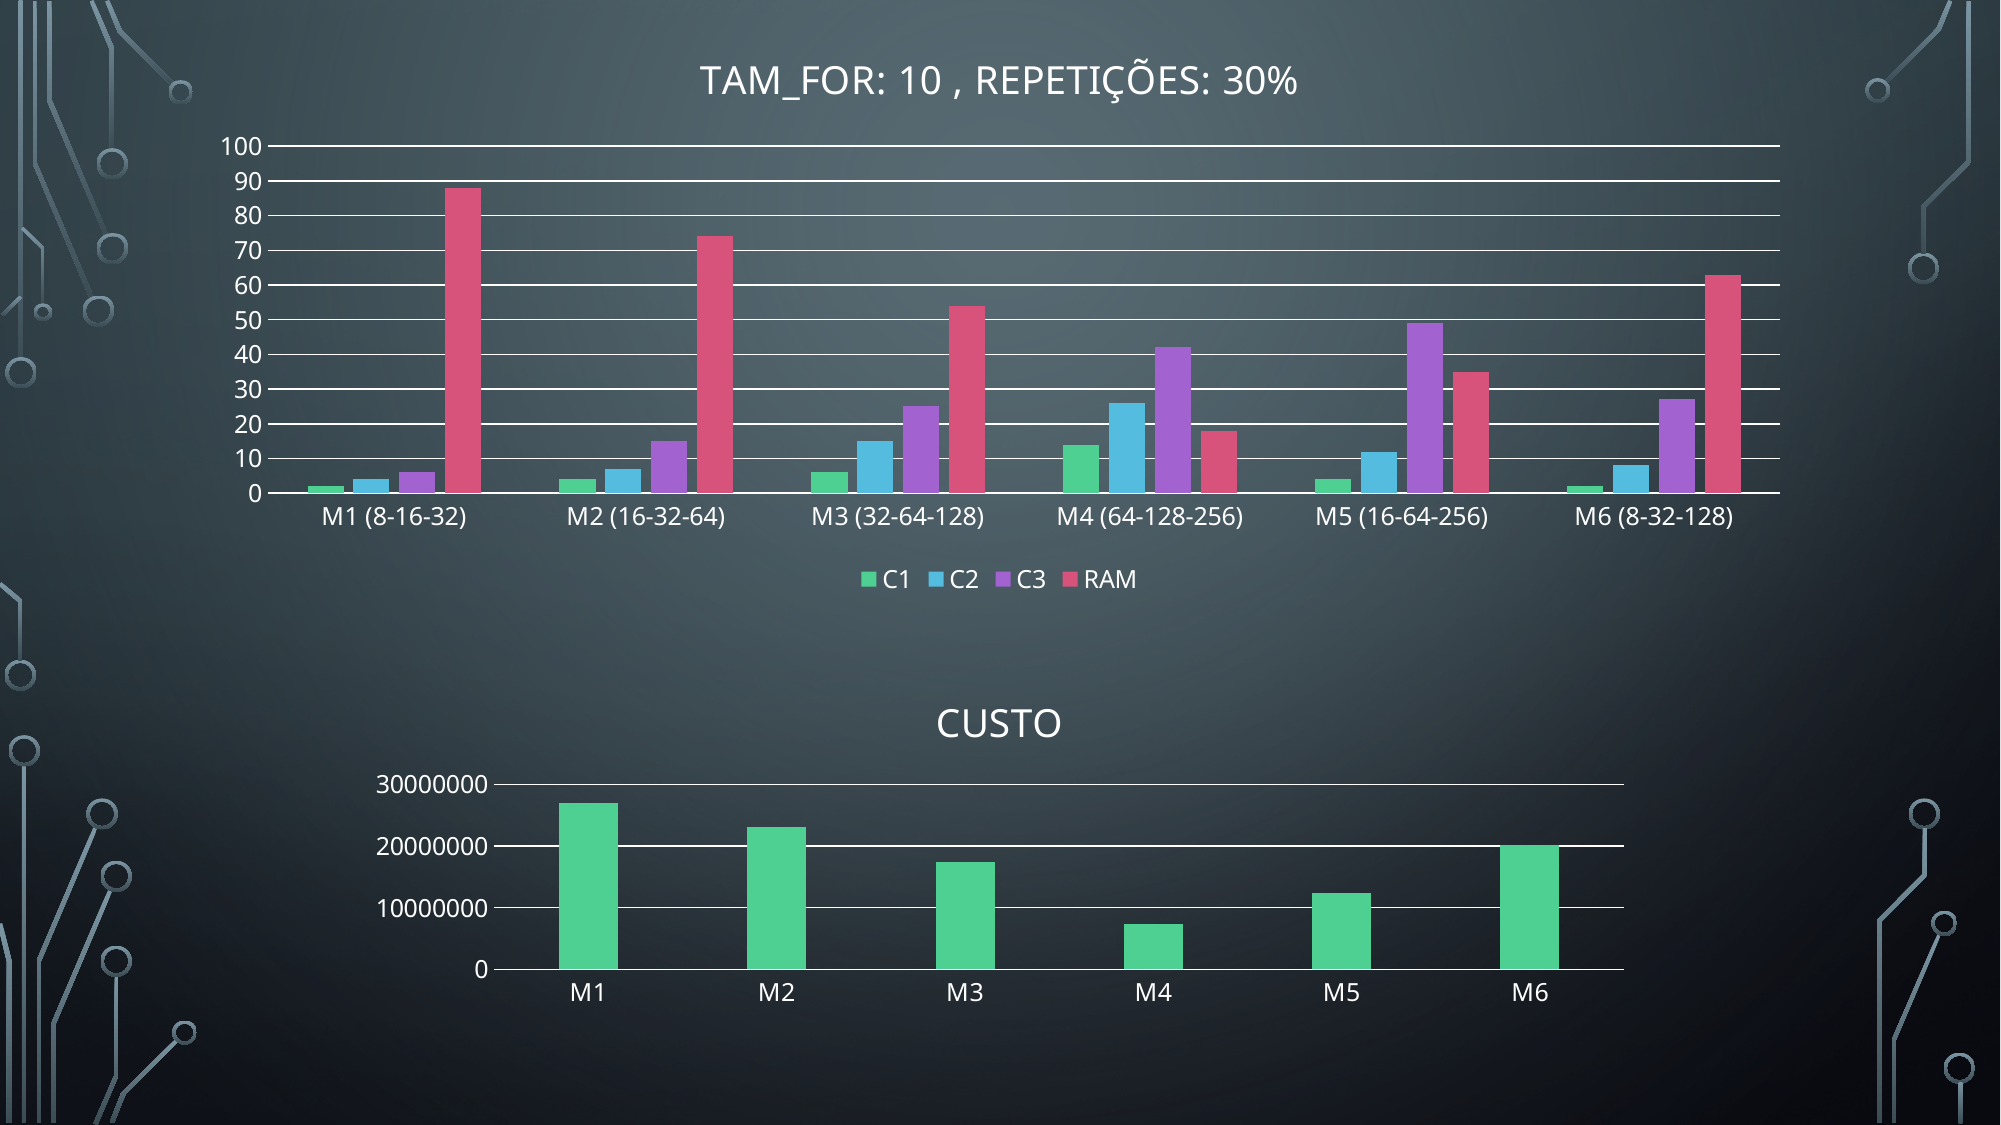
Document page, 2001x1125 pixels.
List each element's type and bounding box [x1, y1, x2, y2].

chart [349, 668, 1651, 1017]
chart [187, 21, 1813, 603]
